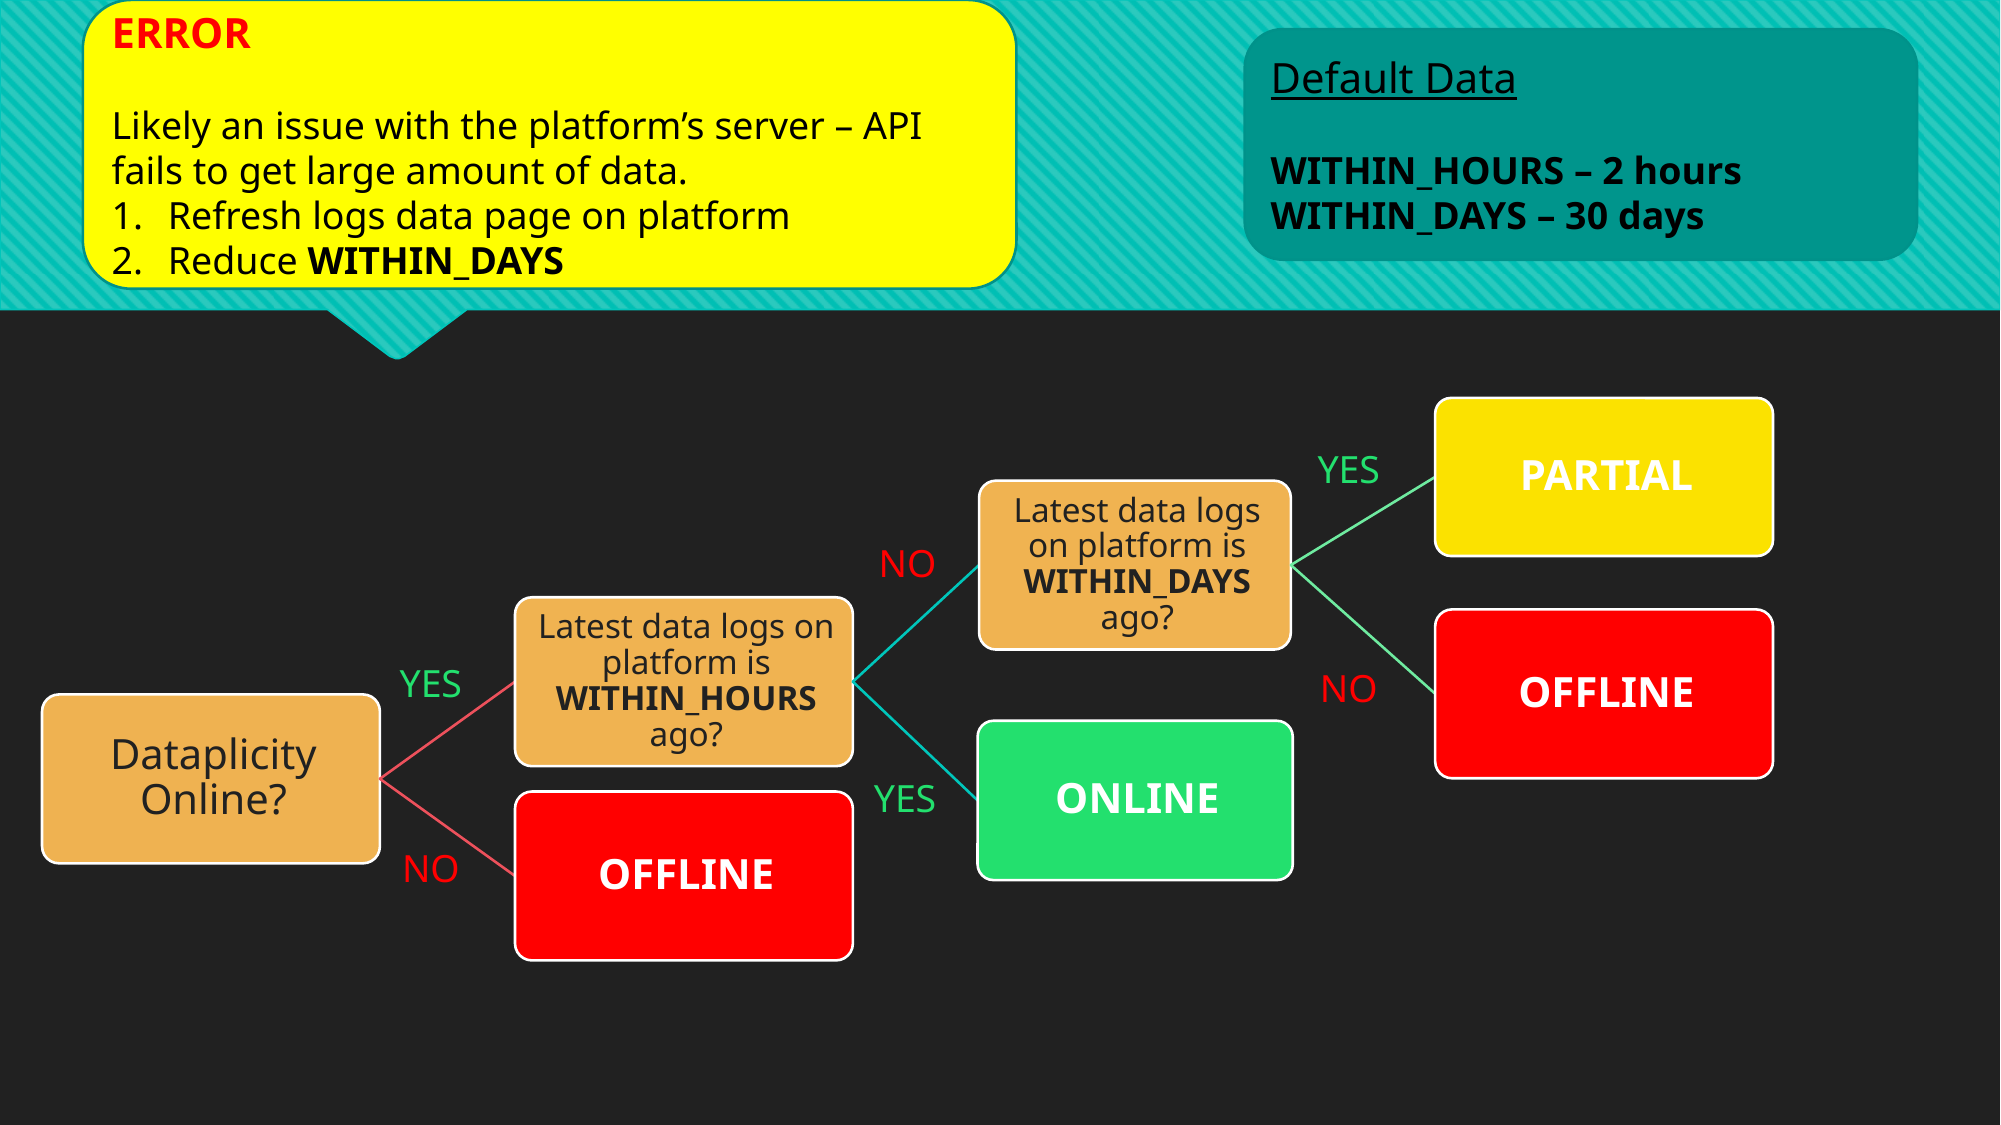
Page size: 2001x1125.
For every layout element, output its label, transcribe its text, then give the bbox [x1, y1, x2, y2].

text_box ERROR Likely an issue with the platform’s server – API fails to get large amount of data. Refresh logs data page on platform Reduce WITHIN_DAYS [81, 0, 1018, 291]
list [41, 340, 1774, 1125]
text_box Default Data WITHIN_HOURS – 2 hours WITHIN_DAYS – 30 days [1243, 27, 1919, 262]
